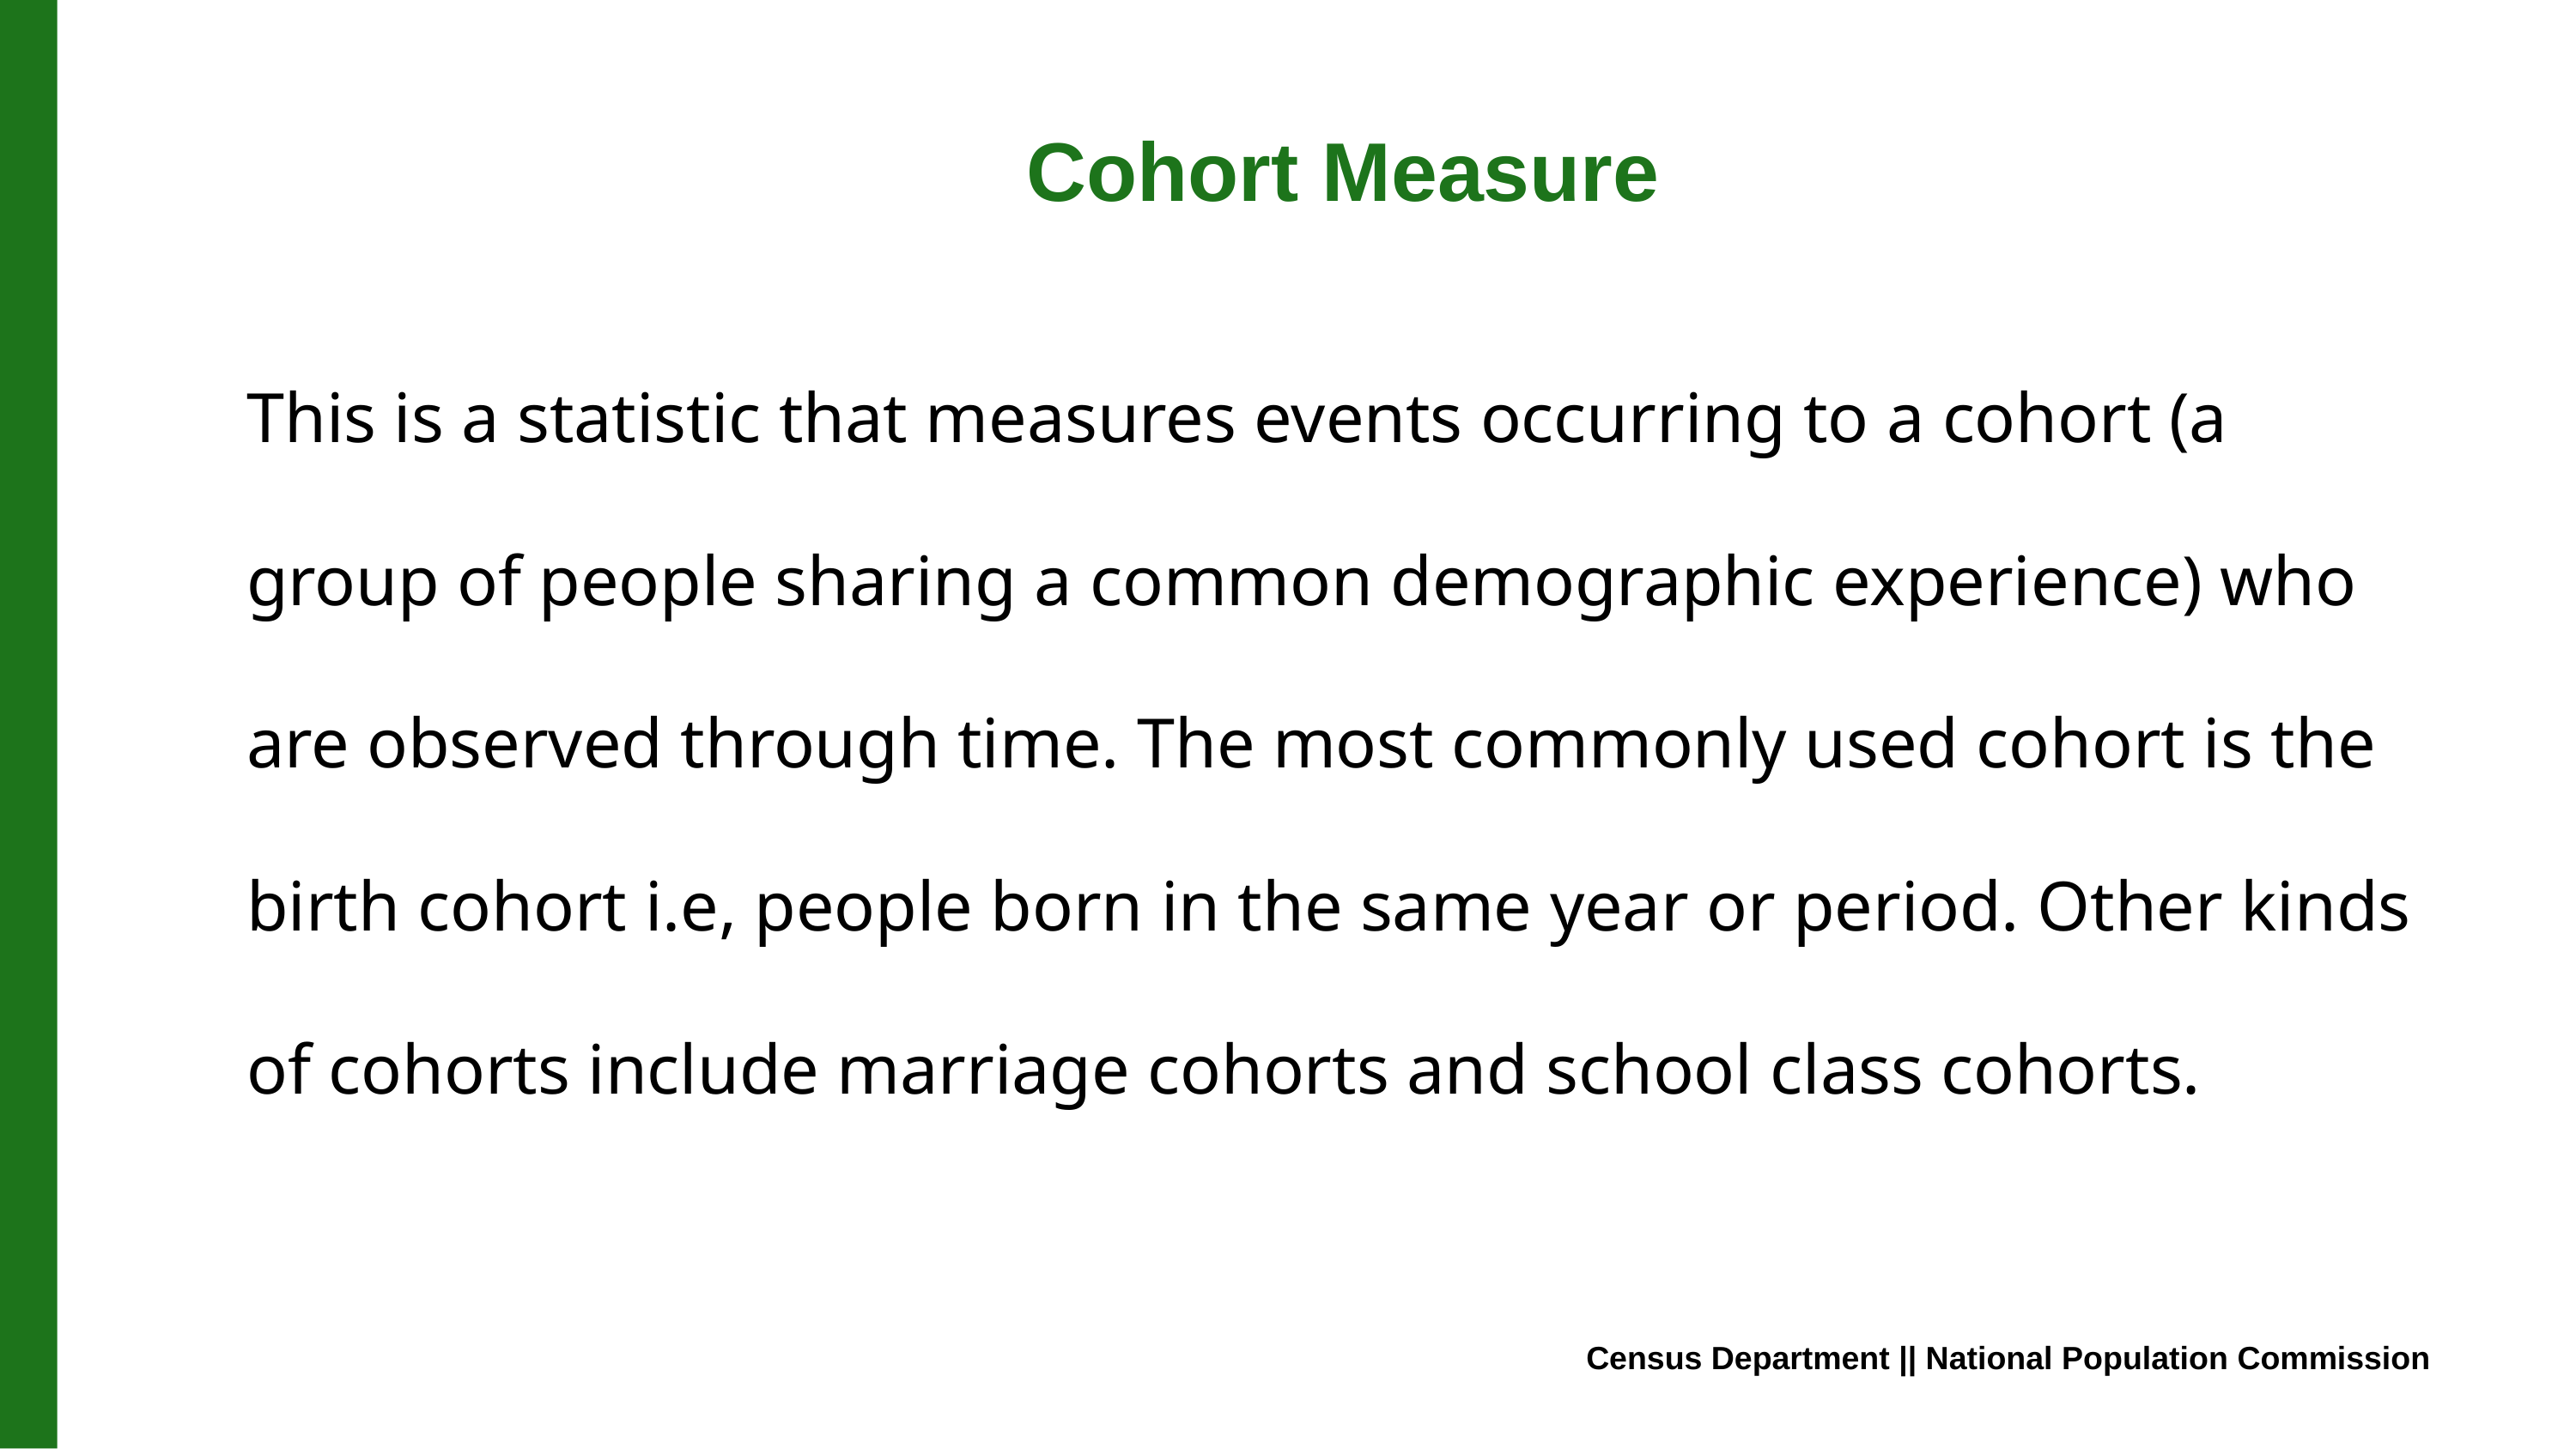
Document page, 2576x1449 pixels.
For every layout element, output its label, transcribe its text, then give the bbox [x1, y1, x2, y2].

list This is a statistic that measures events occurring to a cohort (a group of people sharing a common demographic experience) who are observed through time. The most commonly used cohort is the birth cohort i.e, people born in the same year or period. Other kinds of cohorts include marriage cohorts and school class cohorts. [230, 287, 2433, 1240]
title Cohort Measure [230, 111, 2433, 225]
